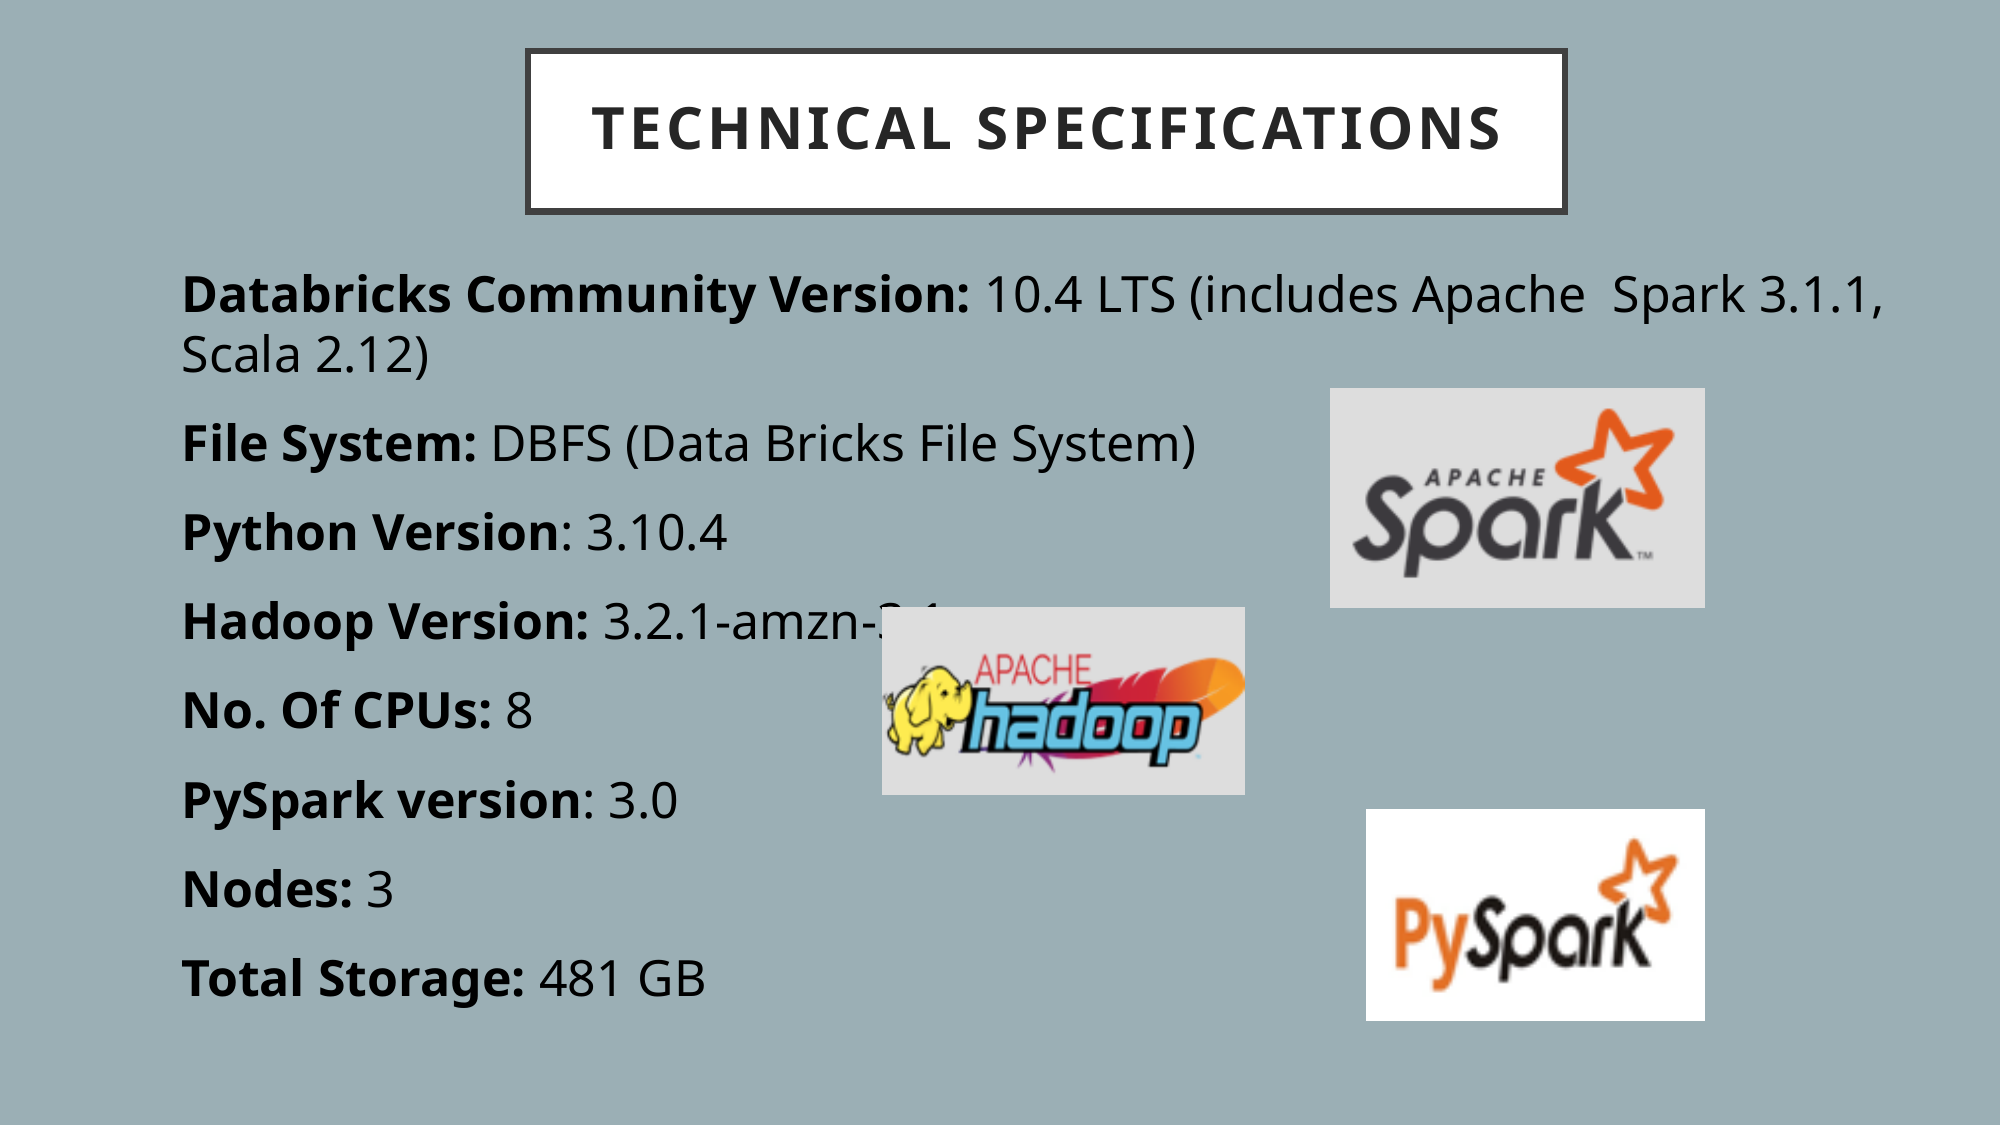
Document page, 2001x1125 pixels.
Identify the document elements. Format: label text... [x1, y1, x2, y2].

picture [882, 607, 1245, 795]
title Technical Specifications [525, 48, 1568, 215]
picture [1330, 388, 1705, 608]
picture [1366, 809, 1705, 1021]
subtitle Databricks Community Version: 10.4 LTS (includes Apache Spark 3.1.1, Scala 2.12) File System: DBFS (Data Bricks File System) Python Version: 3.10.4 Hadoop Version: 3.2.1-amzn-3.1 No. Of CPUs: 8 PySpark version: 3.0 Nodes: 3 Total Storage: 481 GB [76, 254, 1977, 1104]
